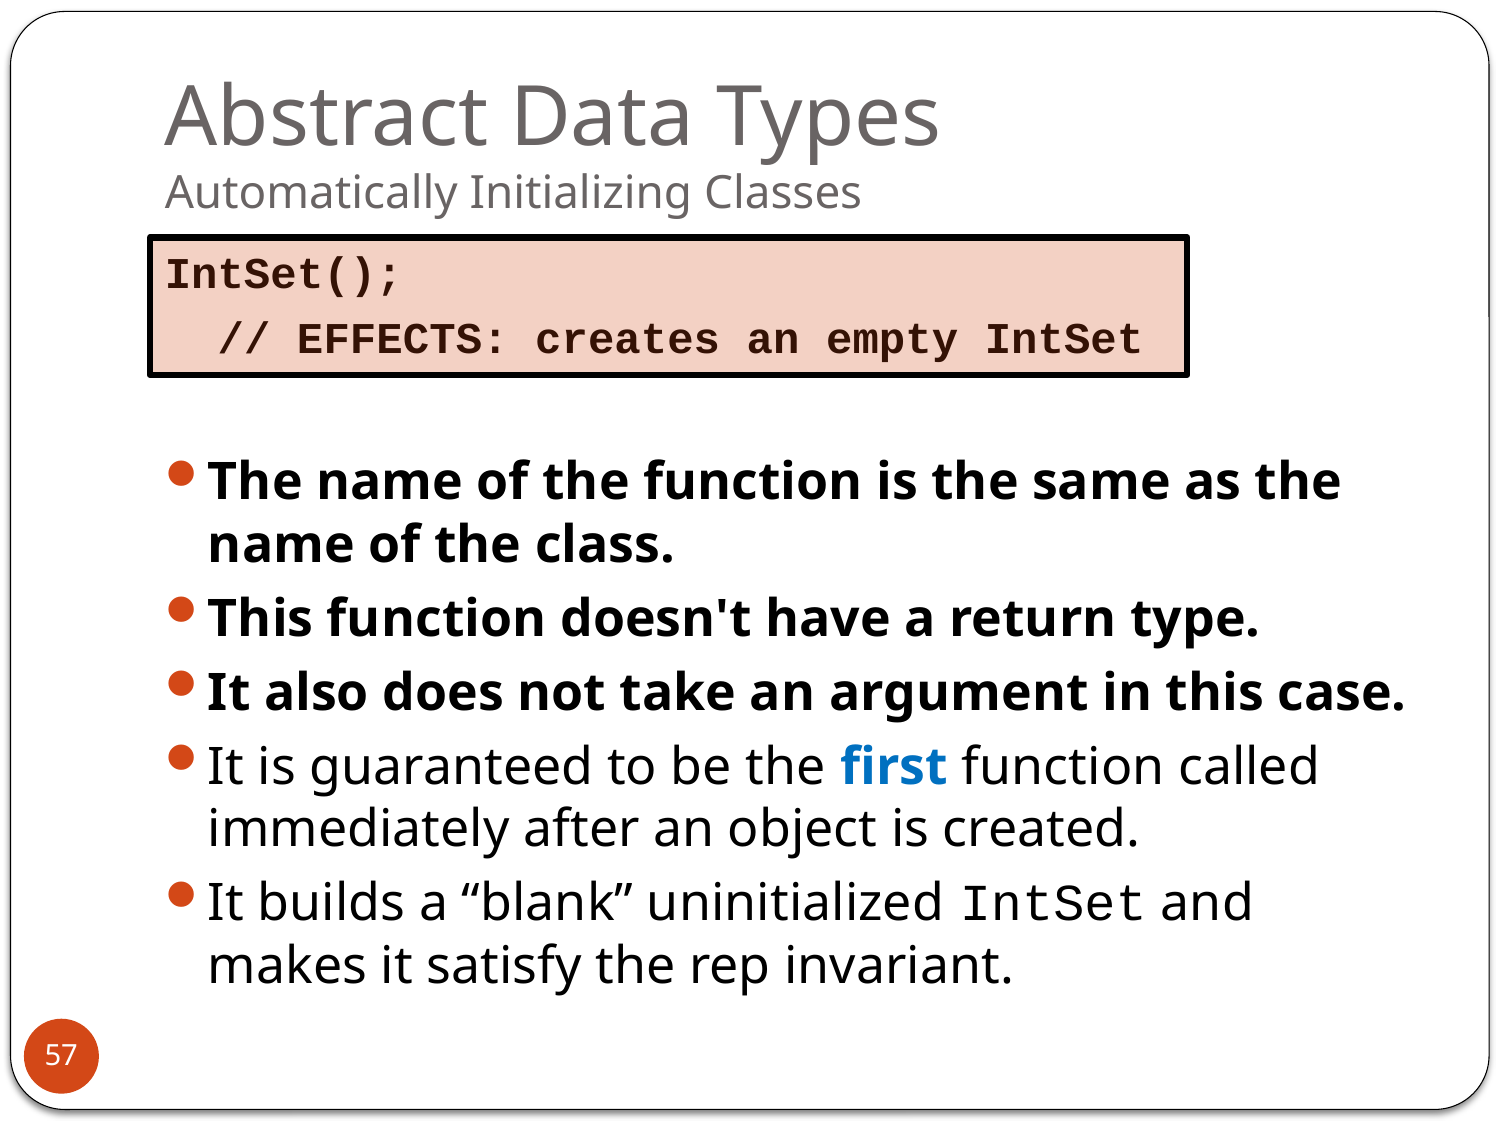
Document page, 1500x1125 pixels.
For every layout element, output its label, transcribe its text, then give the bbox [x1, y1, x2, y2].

list IntSet(); // EFFECTS: creates an empty IntSet The name of the function is the same as the name of the class. This function doesn't have a return type. It also does not take an argument in this case. It is guaranteed to be the first function called immediately after an object is created. It builds a “blank” uninitialized IntSet and makes it satisfy the rep invariant. [150, 237, 1425, 1038]
text_box [149, 236, 1188, 376]
title Abstract Data Types Automatically Initializing Classes [150, 45, 1425, 233]
slide_number 57 [23, 1018, 99, 1094]
